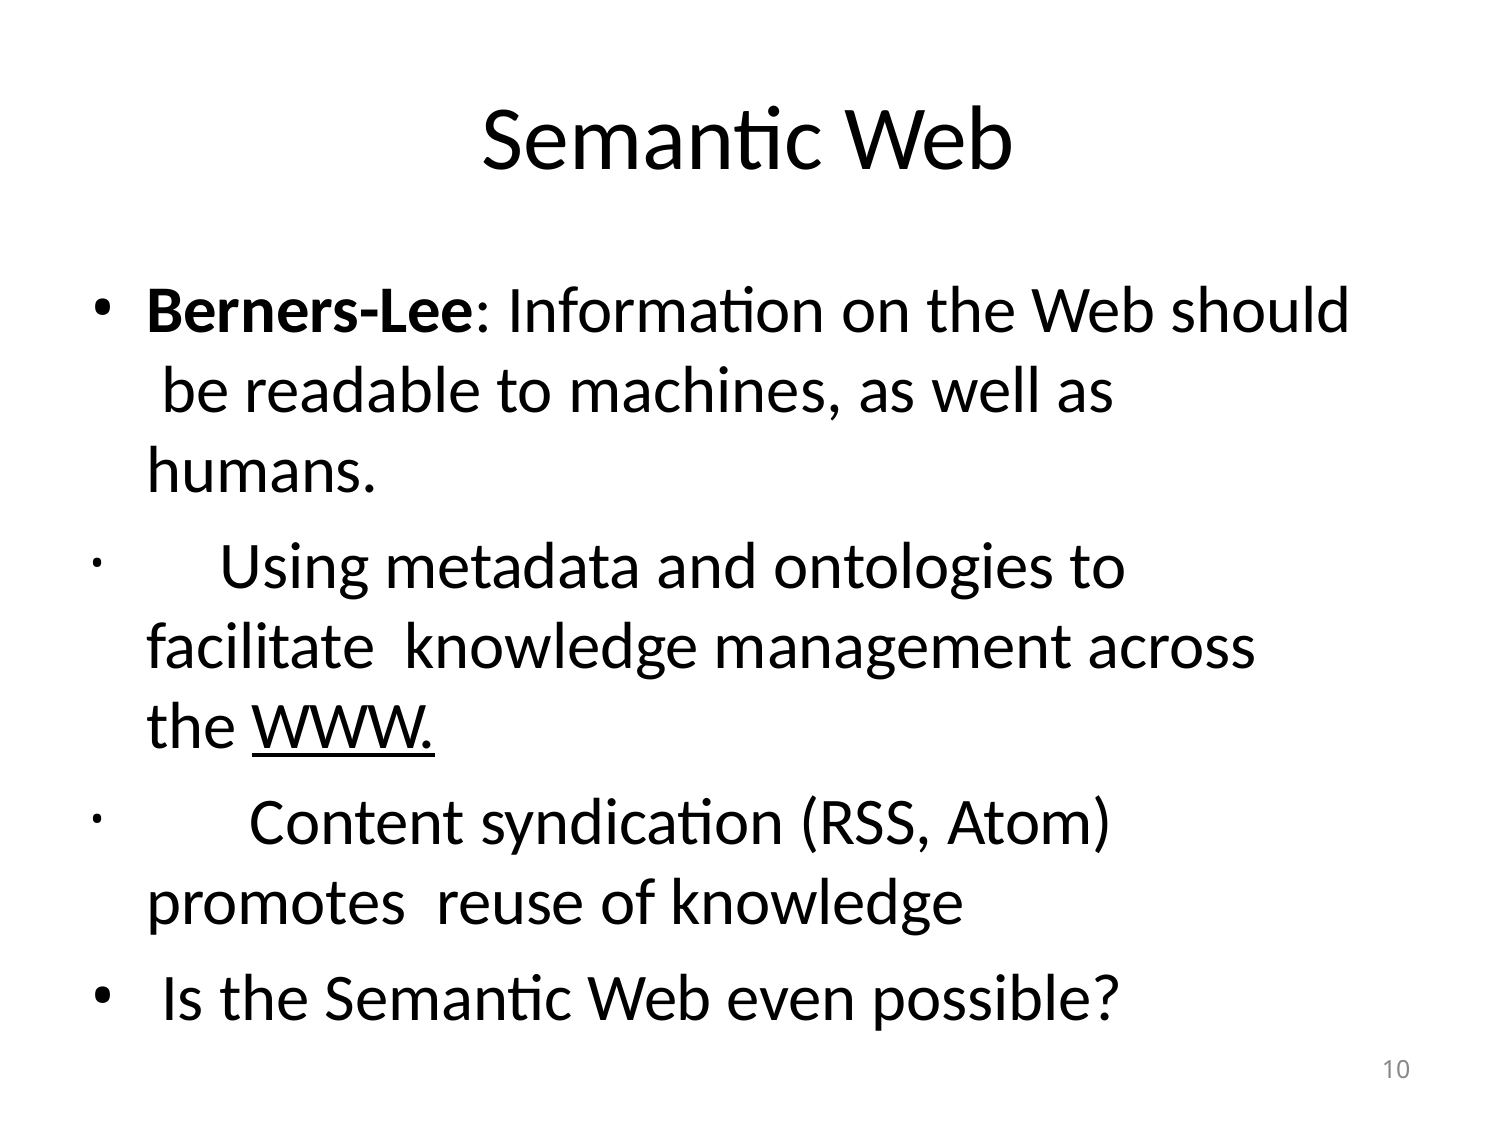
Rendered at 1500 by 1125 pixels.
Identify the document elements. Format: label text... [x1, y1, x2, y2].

slide_number 10 [1375, 1057, 1417, 1125]
title Semantic Web [479, 75, 1021, 263]
text_box Berners-Lee: Information on the Web should be readable to machines, as well as humans. Using metadata and ontologies to facilitate knowledge management across the WWW. Content syndication (RSS, Atom) promotes reuse of knowledge Is the Semantic Web even possible? [87, 263, 1361, 1034]
